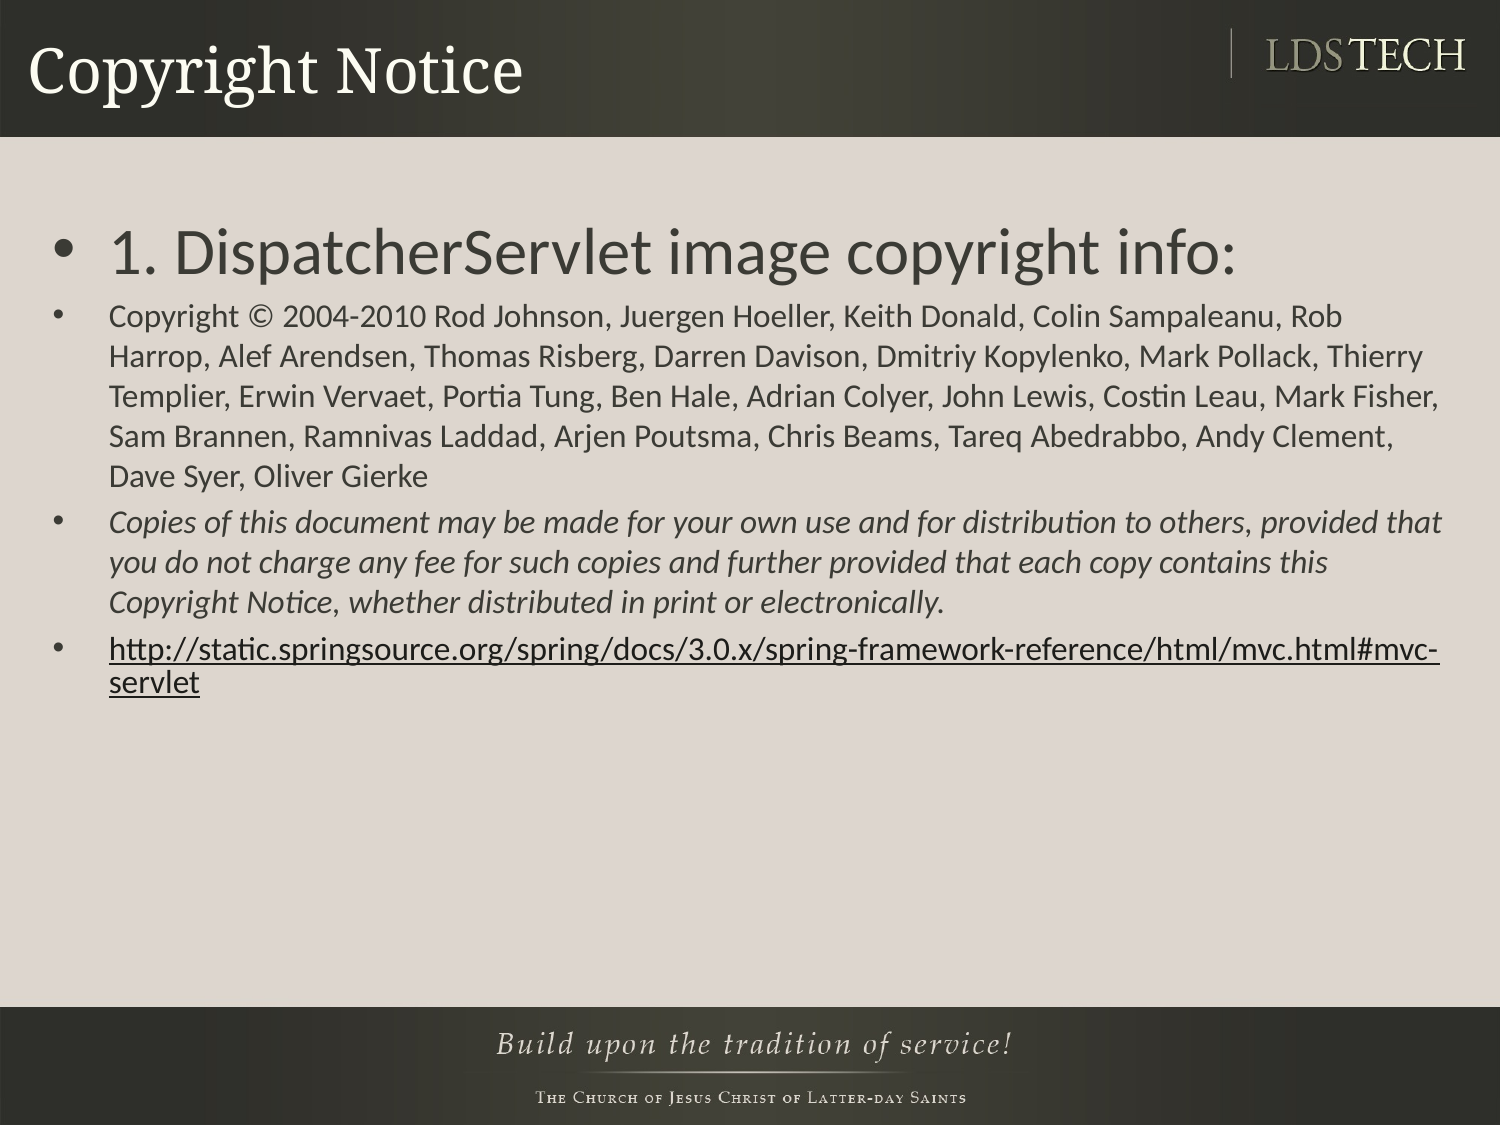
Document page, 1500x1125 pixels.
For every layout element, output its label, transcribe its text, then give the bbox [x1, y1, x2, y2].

title Copyright Notice [12, 0, 1201, 138]
list 1. DispatcherServlet image copyright info: Copyright © 2004-2010 Rod Johnson, Juergen Hoeller, Keith Donald, Colin Sampaleanu, Rob Harrop, Alef Arendsen, Thomas Risberg, Darren Davison, Dmitriy Kopylenko, Mark Pollack, Thierry Templier, Erwin Vervaet, Portia Tung, Ben Hale, Adrian Colyer, John Lewis, Costin Leau, Mark Fisher, Sam Brannen, Ramnivas Laddad, Arjen Poutsma, Chris Beams, Tareq Abedrabbo, Andy Clement, Dave Syer, Oliver Gierke Copies of this document may be made for your own use and for distribution to others, provided that you do not charge any fee for such copies and further provided that each copy contains this Copyright Notice, whether distributed in print or electronically. http://static.springsource.org/spring/docs/3.0.x/spring-framework-reference/html/mvc.html#mvc-servlet [37, 199, 1463, 976]
picture [0, 0, 1500, 1125]
